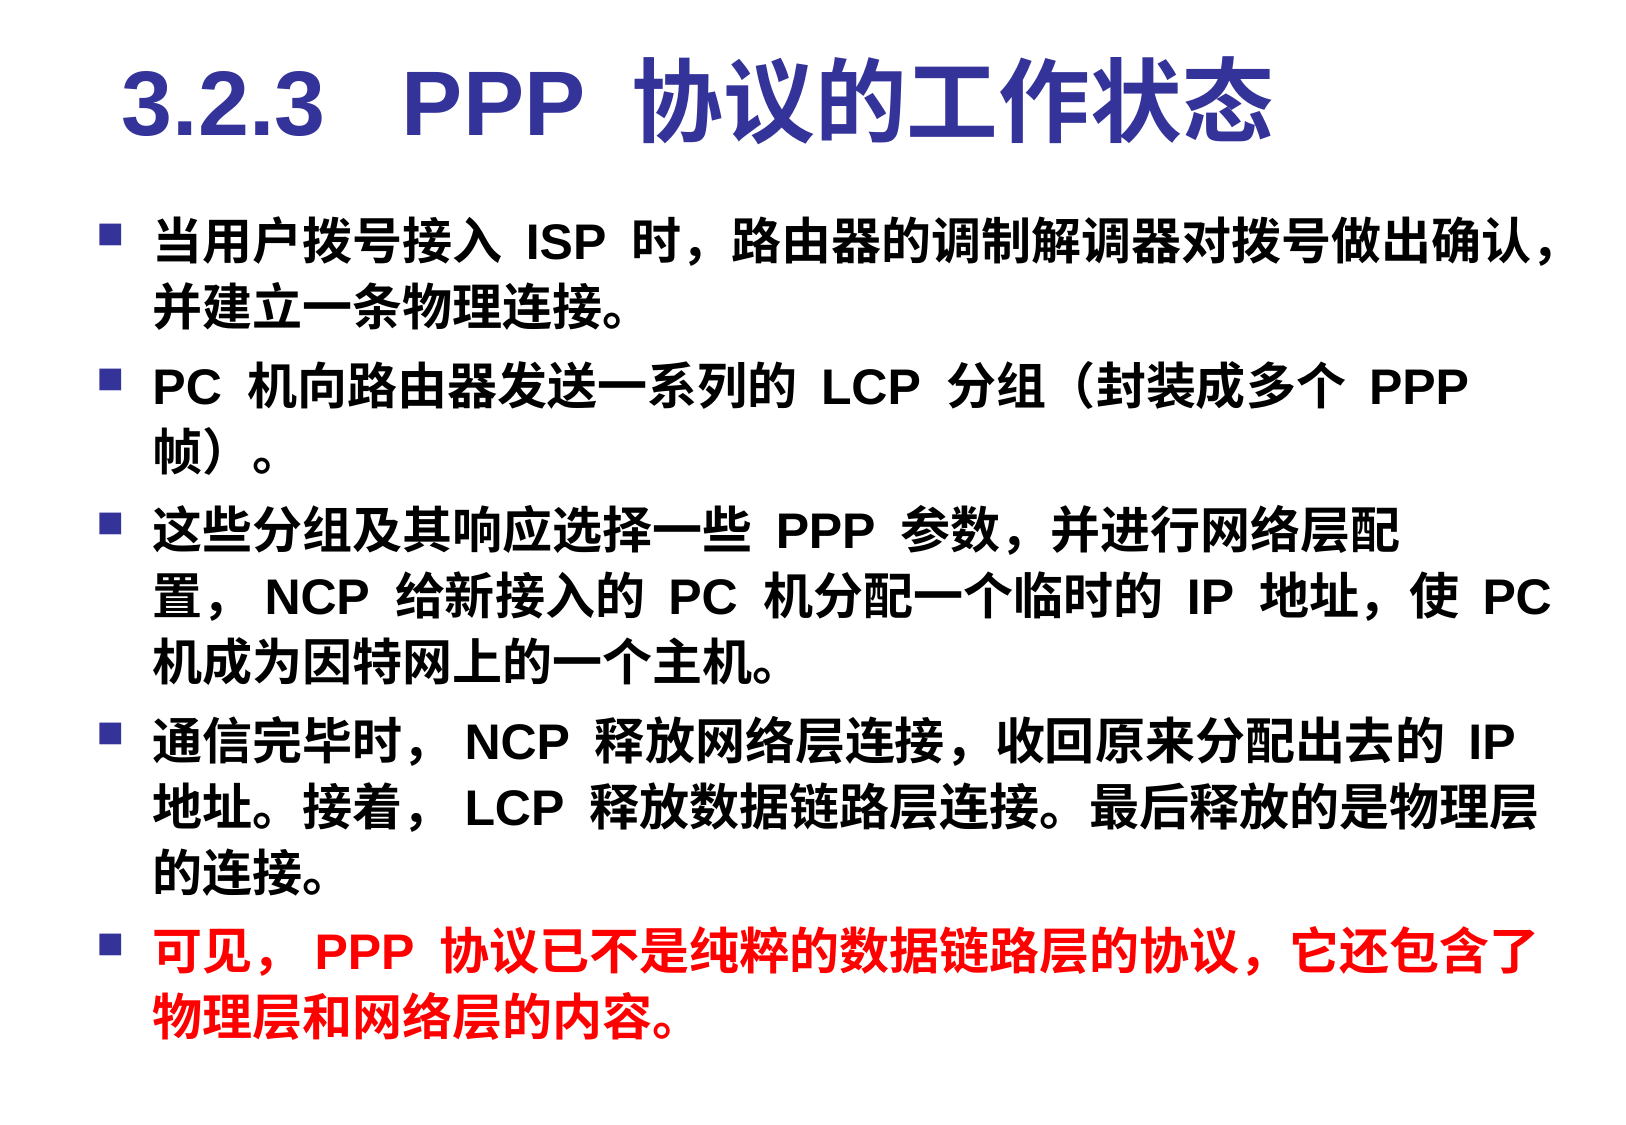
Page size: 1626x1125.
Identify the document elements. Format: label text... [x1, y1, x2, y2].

list 当用户拨号接入 ISP 时，路由器的调制解调器对拨号做出确认，并建立一条物理连接。 PC 机向路由器发送一系列的 LCP 分组（封装成多个 PPP 帧）。 这些分组及其响应选择一些 PPP 参数，并进行网络层配置，NCP 给新接入的 PC 机分配一个临时的 IP 地址，使 PC 机成为因特网上的一个主机。 通信完毕时，NCP 释放网络层连接，收回原来分配出去的 IP 地址。接着，LCP 释放数据链路层连接。最后释放的是物理层的连接。 可见，PPP 协议已不是纯粹的数据链路层的协议，它还包含了物理层和网络层的内容。 [81, 196, 1569, 1006]
title 3.2.3 PPP 协议的工作状态 [81, 30, 1569, 161]
